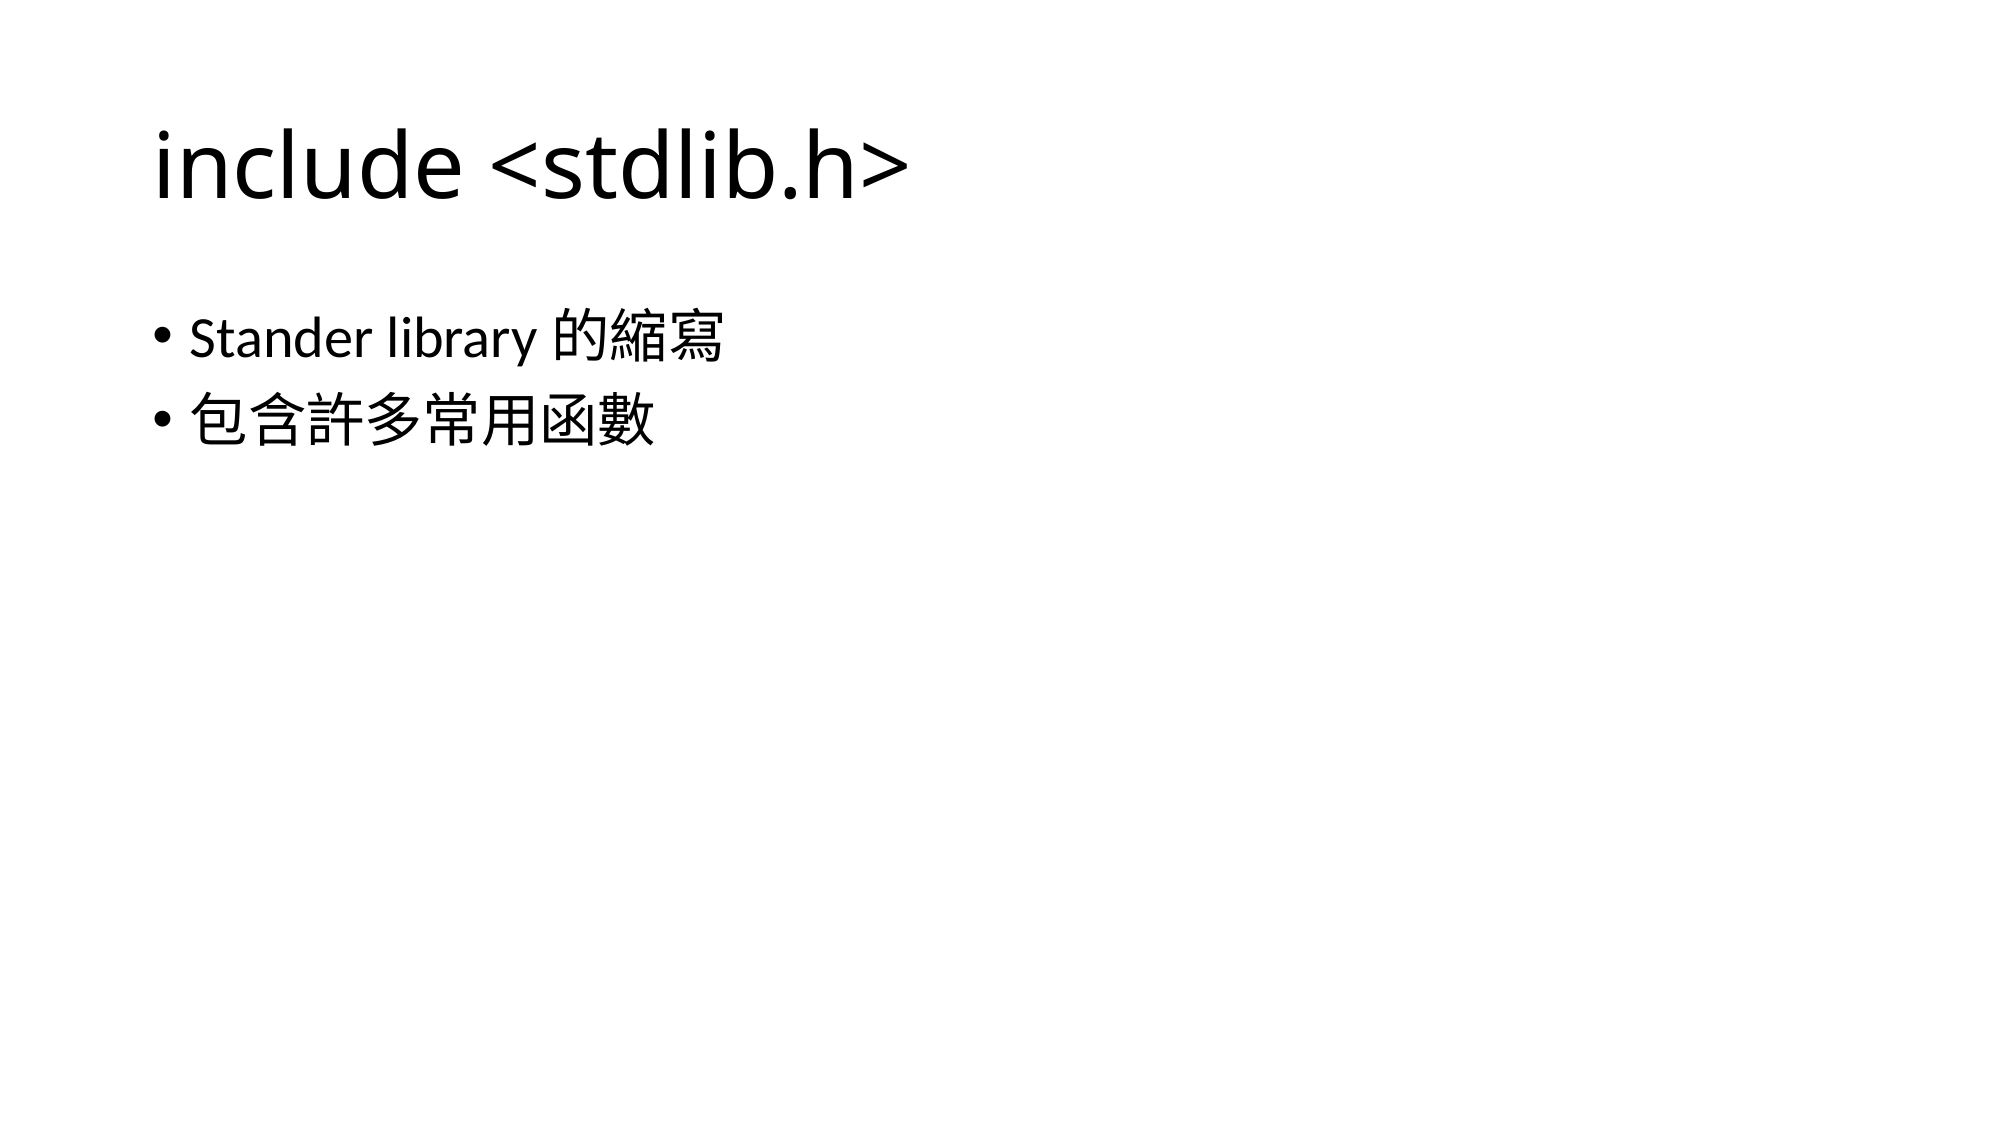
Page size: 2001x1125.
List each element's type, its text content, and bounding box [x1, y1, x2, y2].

list Stander library的縮寫 包含許多常用函數 [137, 299, 1863, 1014]
title include <stdlib.h> [137, 59, 1863, 278]
